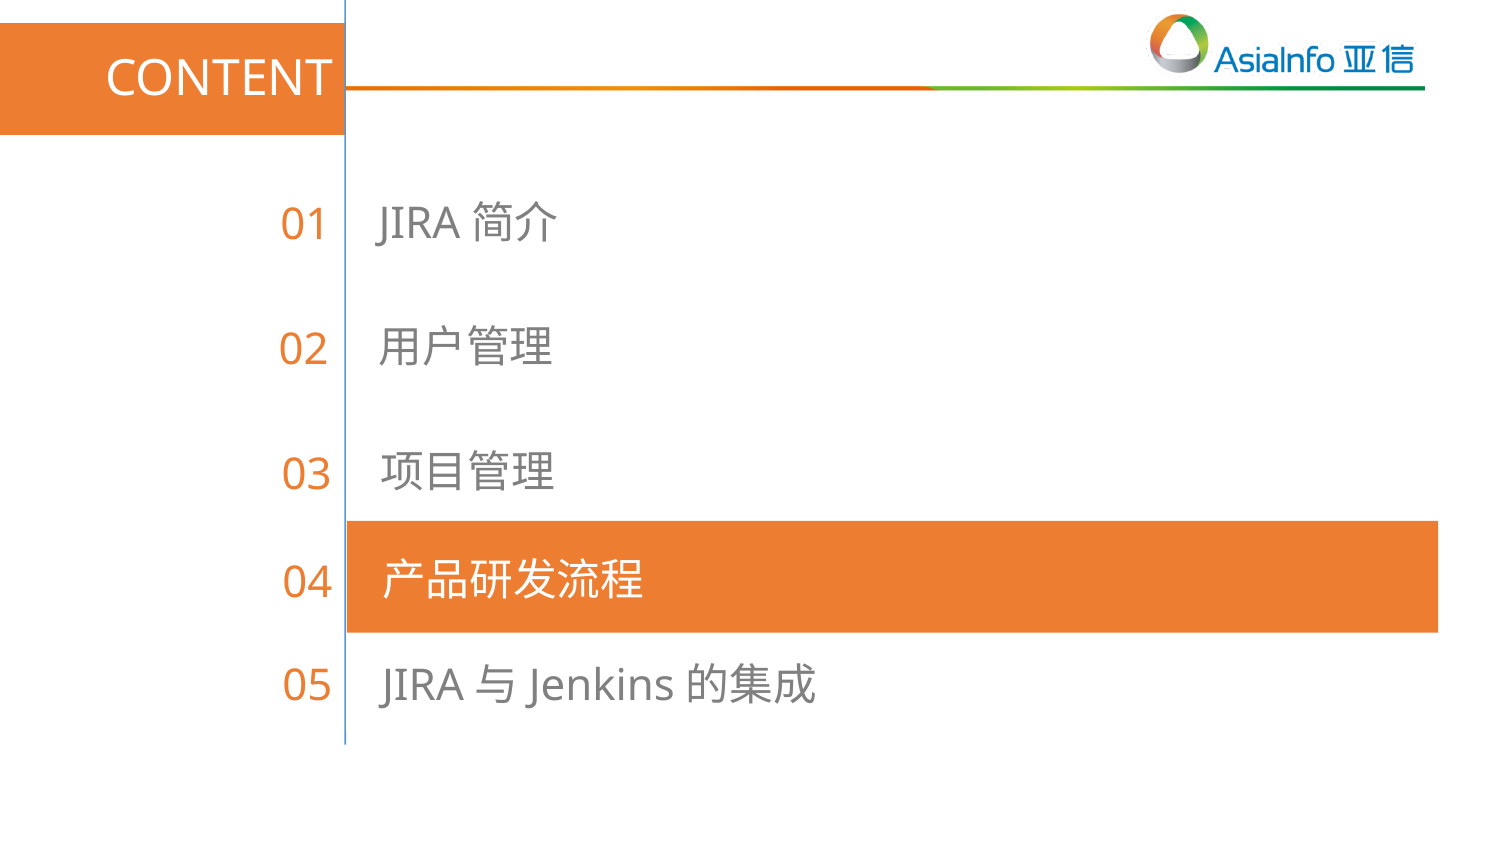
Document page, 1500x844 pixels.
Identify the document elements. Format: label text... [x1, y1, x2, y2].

text_box 05 [254, 649, 340, 717]
picture [347, 0, 1425, 97]
text_box JIRA与Jenkins的集成 [367, 649, 1390, 717]
text_box [349, 519, 1440, 635]
text_box 01 [253, 188, 340, 256]
text_box 03 [254, 438, 340, 506]
text_box 项目管理 [365, 436, 1388, 504]
text_box 用户管理 [363, 311, 1386, 380]
text_box 04 [254, 546, 340, 614]
text_box 02 [251, 313, 340, 381]
text_box 产品研发流程 [367, 544, 1390, 612]
text_box JIRA简介 [363, 187, 1386, 255]
text_box CONTENT [0, 23, 340, 135]
